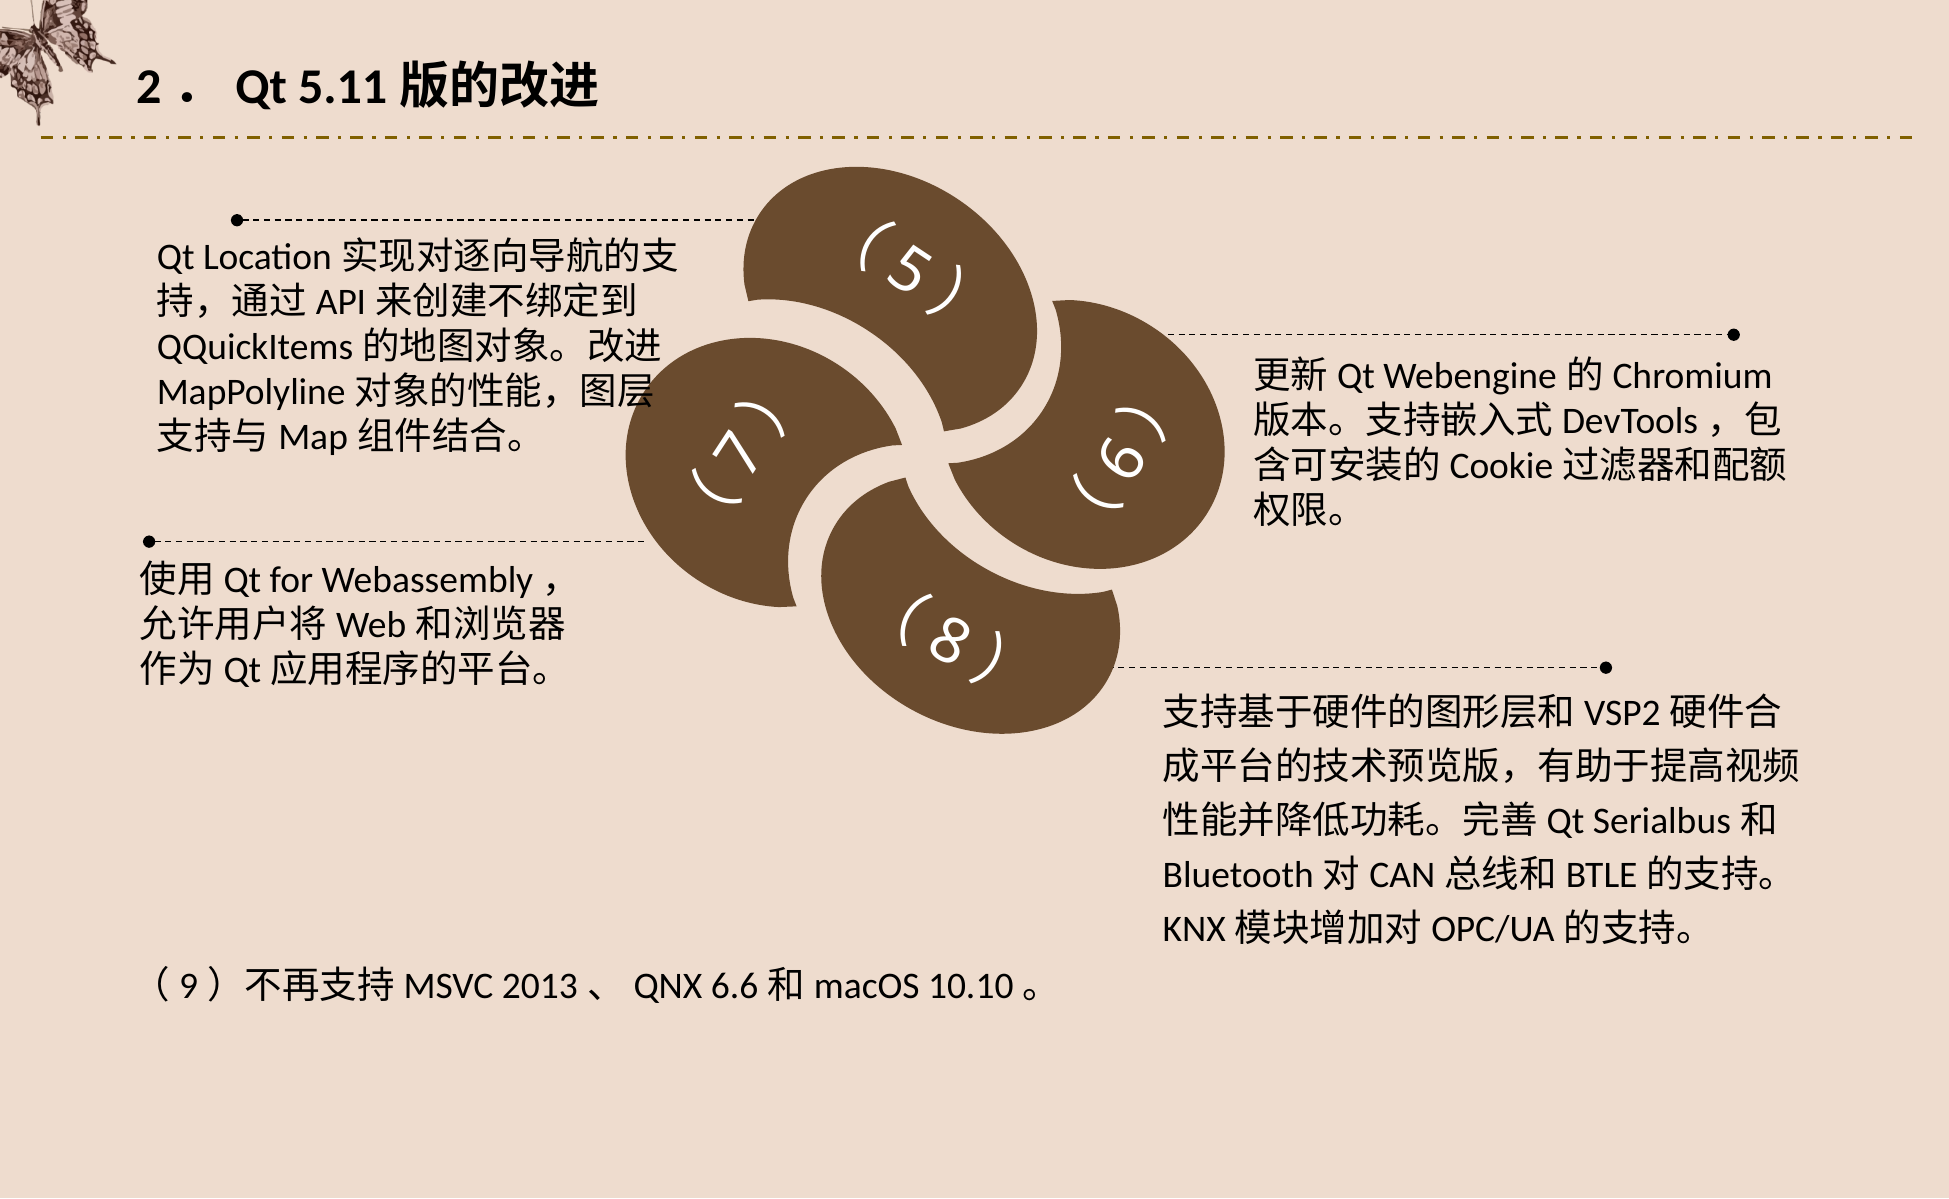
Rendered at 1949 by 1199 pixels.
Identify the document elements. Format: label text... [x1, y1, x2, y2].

picture [0, 0, 142, 138]
text_box （7） [624, 336, 904, 609]
text_box Qt Location实现对逐向导航的支持，通过API来创建不绑定到QQuickItems的地图对象。改进MapPolyline对象的性能，图层支持与Map组件结合。 [137, 222, 702, 389]
text_box 更新Qt Webengine的Chromium版本。支持嵌入式DevTools，包含可安装的Cookie过滤器和配额权限。 [1234, 341, 1834, 540]
text_box （9）不再支持MSVC 2013、QNX 6.6和macOS 10.10。 [117, 953, 1075, 1014]
text_box 使用Qt for Webassembly，允许用户将Web和浏览器作为Qt应用程序的平台。 [120, 545, 617, 744]
text_box （6） [946, 298, 1226, 570]
text_box （8） [820, 476, 1122, 735]
text_box 支持基于硬件的图形层和VSP2硬件合成平台的技术预览版，有助于提高视频性能并降低功耗。完善Qt Serialbus和Bluetooth对CAN总线和BTLE的支持。KNX模块增加对OPC/UA的支持。 [1143, 669, 1834, 843]
text_box （5） [742, 165, 1039, 433]
text_box 2．Qt 5.11版的改进 [121, 46, 614, 121]
